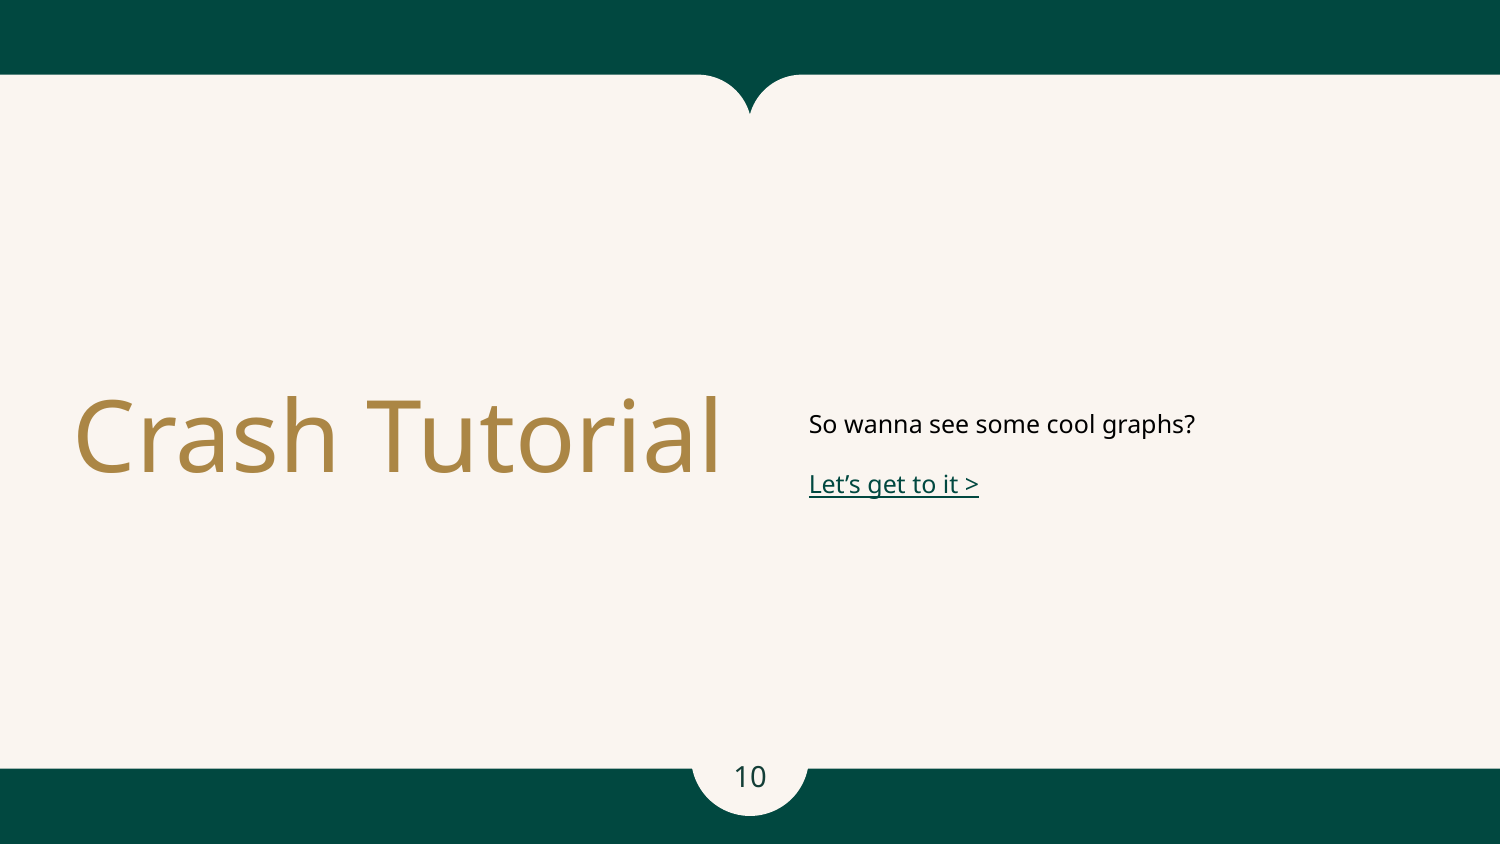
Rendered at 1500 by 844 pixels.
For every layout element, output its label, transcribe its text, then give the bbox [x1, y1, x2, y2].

title Crash Tutorial [57, 346, 793, 518]
subtitle So wanna see some cool graphs? Let’s get to it > [793, 0, 1444, 518]
